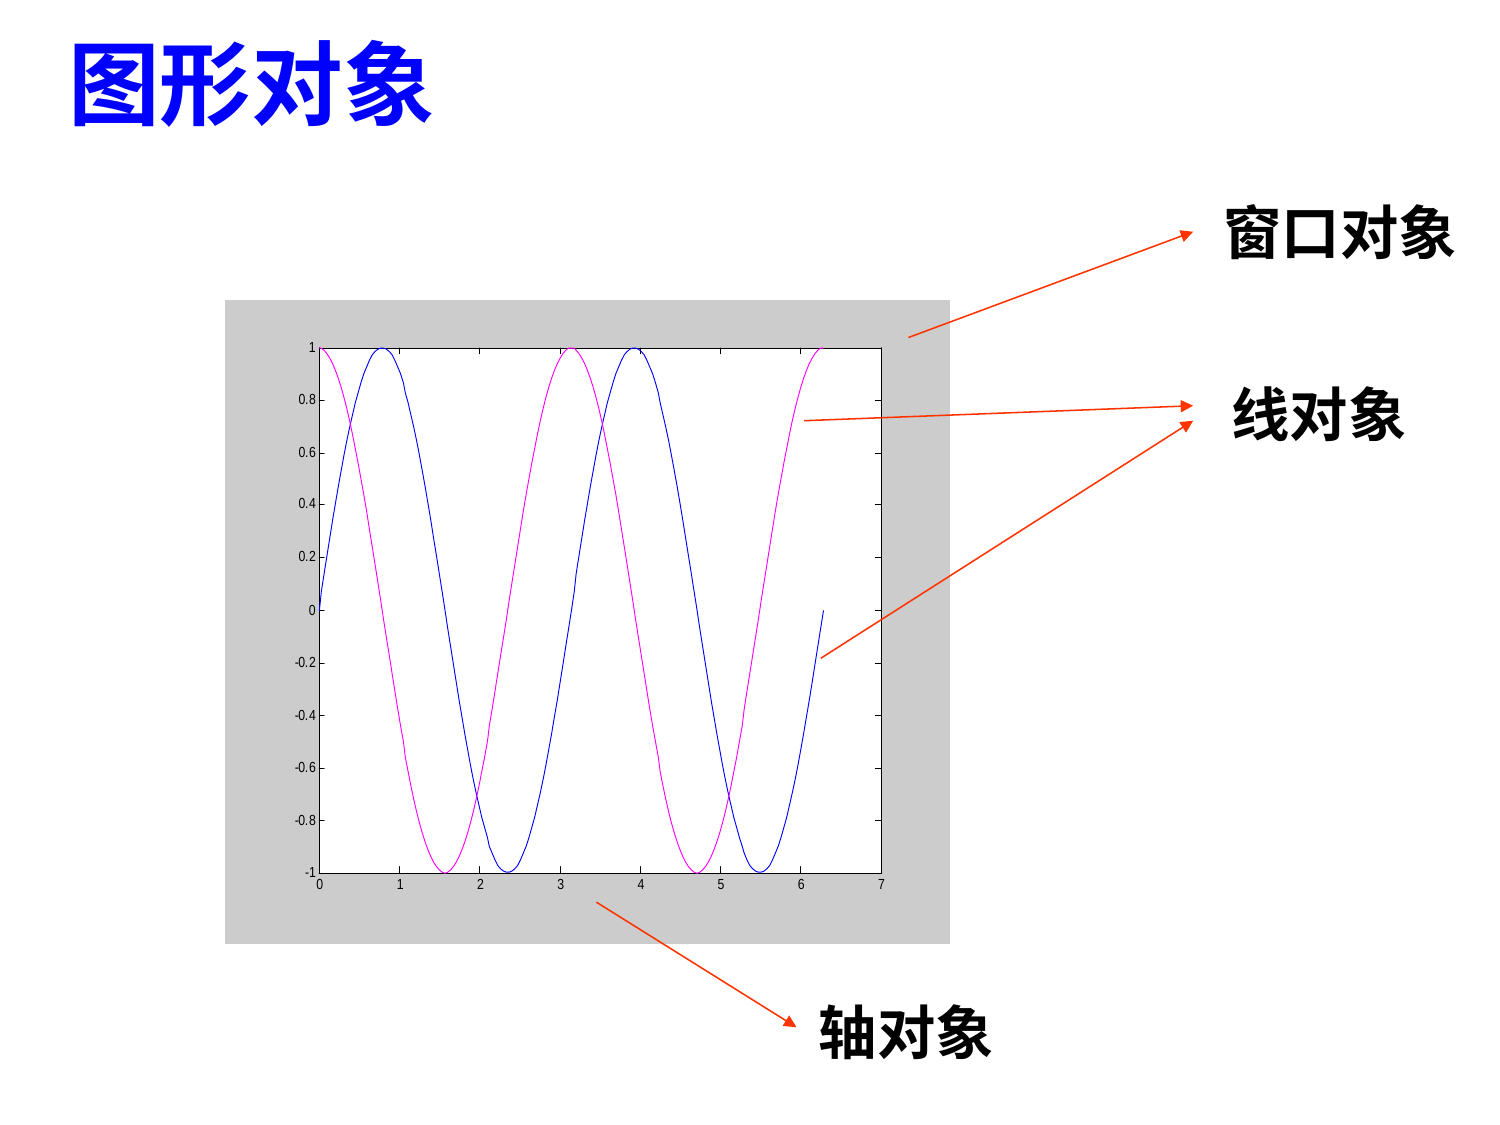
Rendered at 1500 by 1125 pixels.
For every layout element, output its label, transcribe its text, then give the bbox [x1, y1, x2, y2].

text_box 线对象 [1216, 370, 1500, 456]
text_box 窗口对象 [1209, 189, 1500, 274]
text_box 轴对象 [804, 988, 1101, 1074]
text_box [677, 953, 797, 1028]
text_box [954, 420, 1194, 574]
picture [224, 299, 951, 944]
text_box [954, 399, 1194, 416]
text_box [954, 230, 1194, 321]
text_box 图形对象 [53, 19, 1438, 145]
